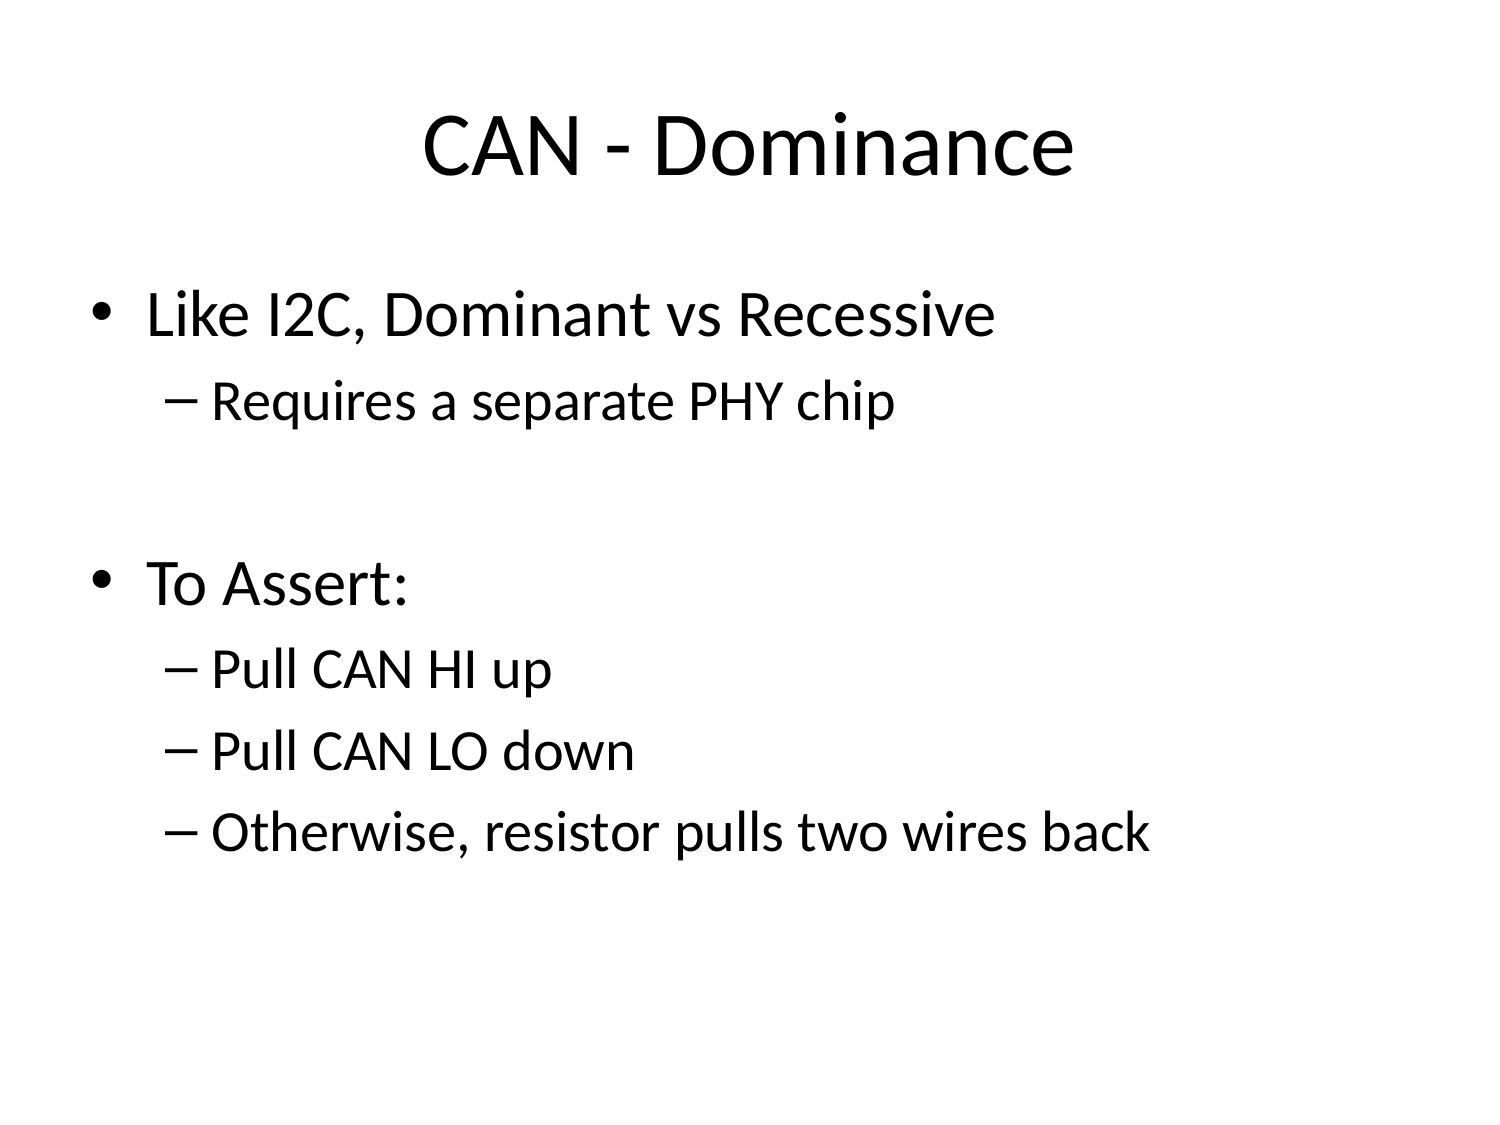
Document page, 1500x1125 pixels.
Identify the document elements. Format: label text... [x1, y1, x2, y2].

title CAN - Dominance [75, 45, 1425, 233]
list Like I2C, Dominant vs Recessive Requires a separate PHY chip To Assert: Pull CAN HI up Pull CAN LO down Otherwise, resistor pulls two wires back [75, 262, 1425, 1005]
